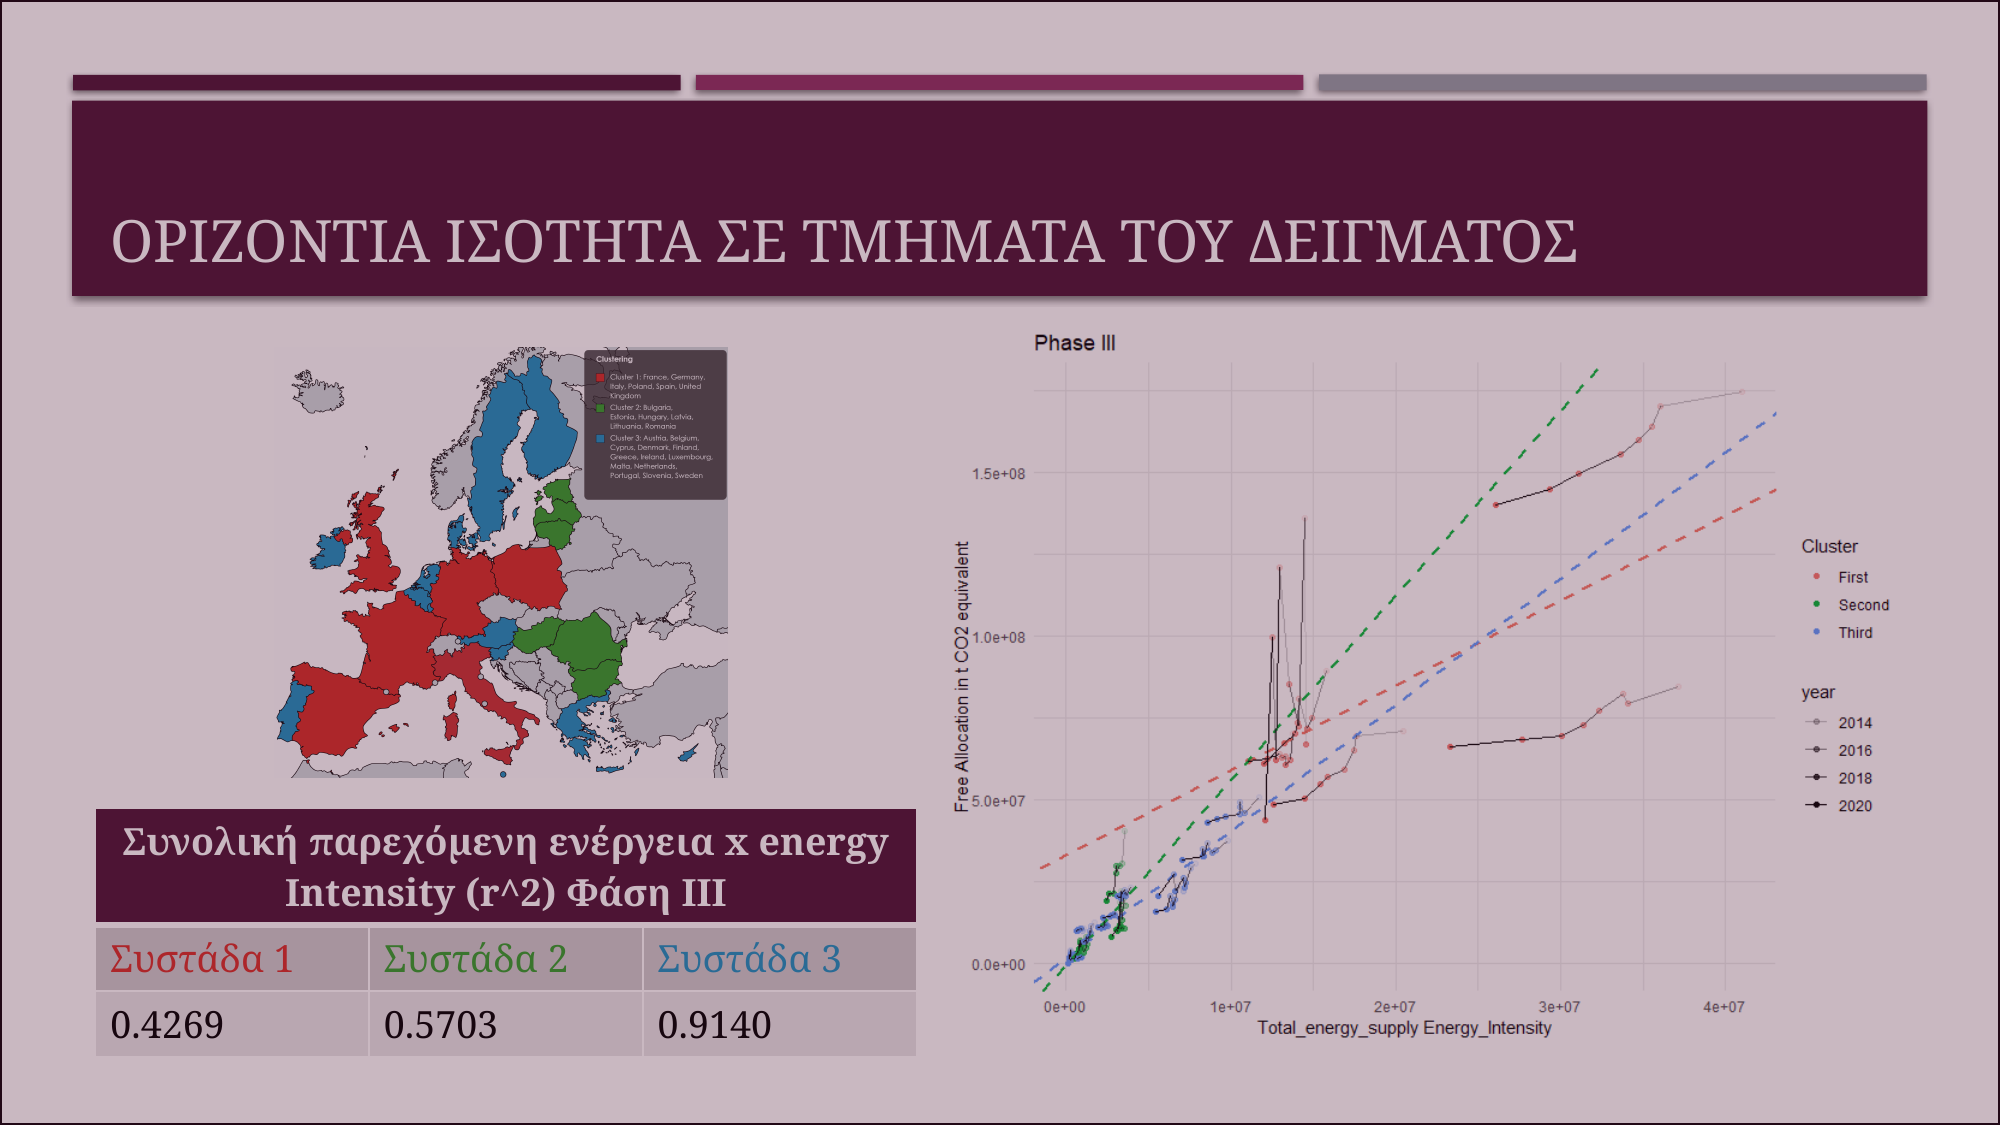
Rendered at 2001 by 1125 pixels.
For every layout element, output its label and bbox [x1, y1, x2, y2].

list [274, 346, 728, 779]
picture [943, 324, 1906, 1046]
text_box [0, 0, 2000, 1125]
